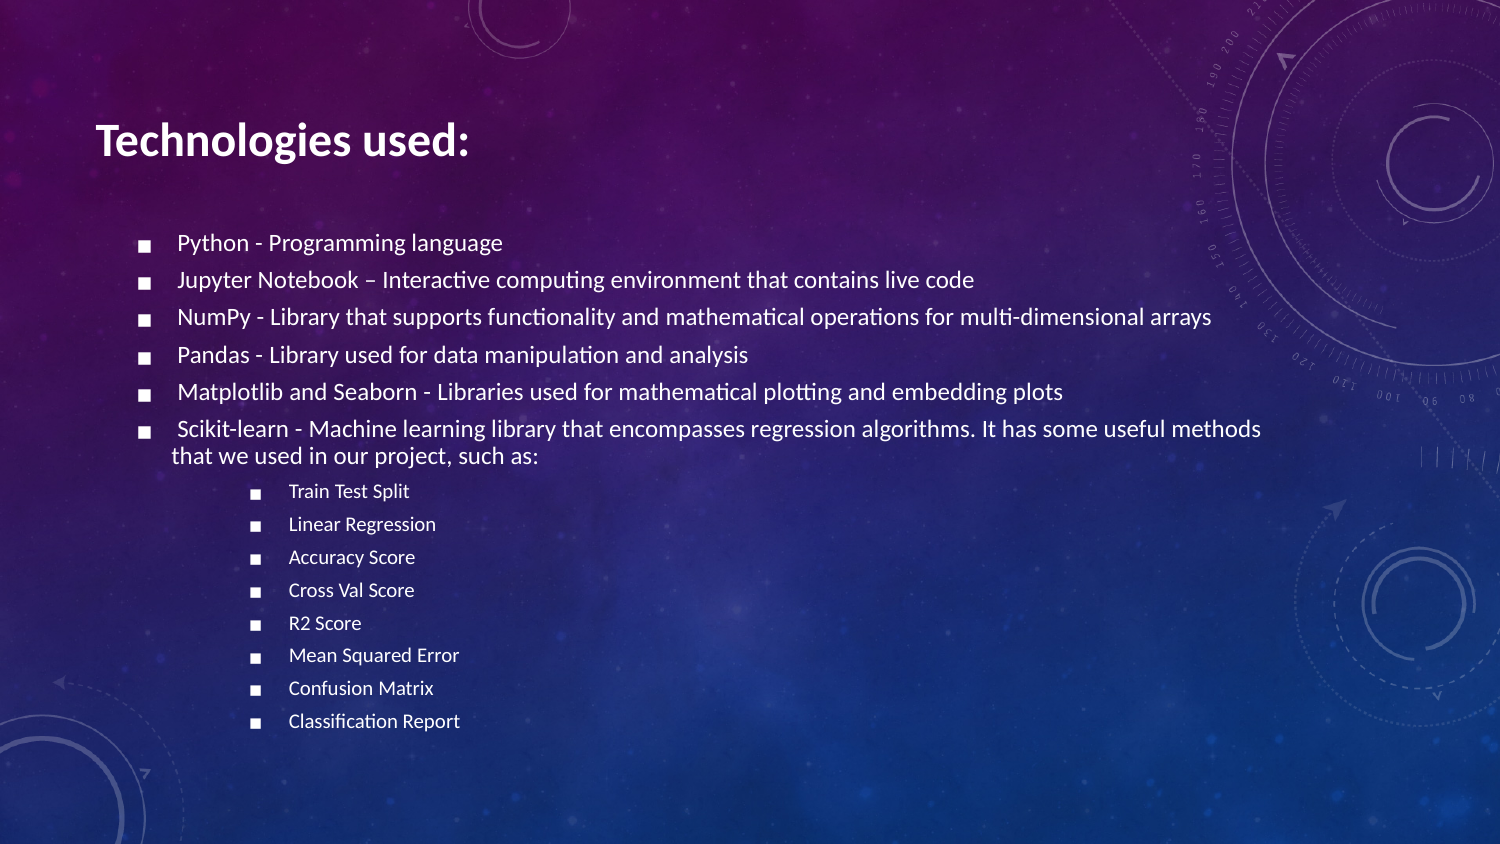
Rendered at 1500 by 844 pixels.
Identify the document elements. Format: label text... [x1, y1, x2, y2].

list Python - Programming language Jupyter Notebook – Interactive computing environment that contains live code NumPy - Library that supports functionality and mathematical operations for multi-dimensional arrays Pandas - Library used for data manipulation and analysis Matplotlib and Seaborn - Libraries used for mathematical plotting and embedding plots Scikit-learn - Machine learning library that encompasses regression algorithms. It has some useful methods that we used in our project, such as: Train Test Split Linear Regression Accuracy Score Cross Val Score R2 Score Mean Squared Error Confusion Matrix Classification Report [124, 224, 1321, 738]
title Technologies used: [84, 75, 1331, 200]
picture [0, 0, 1500, 844]
